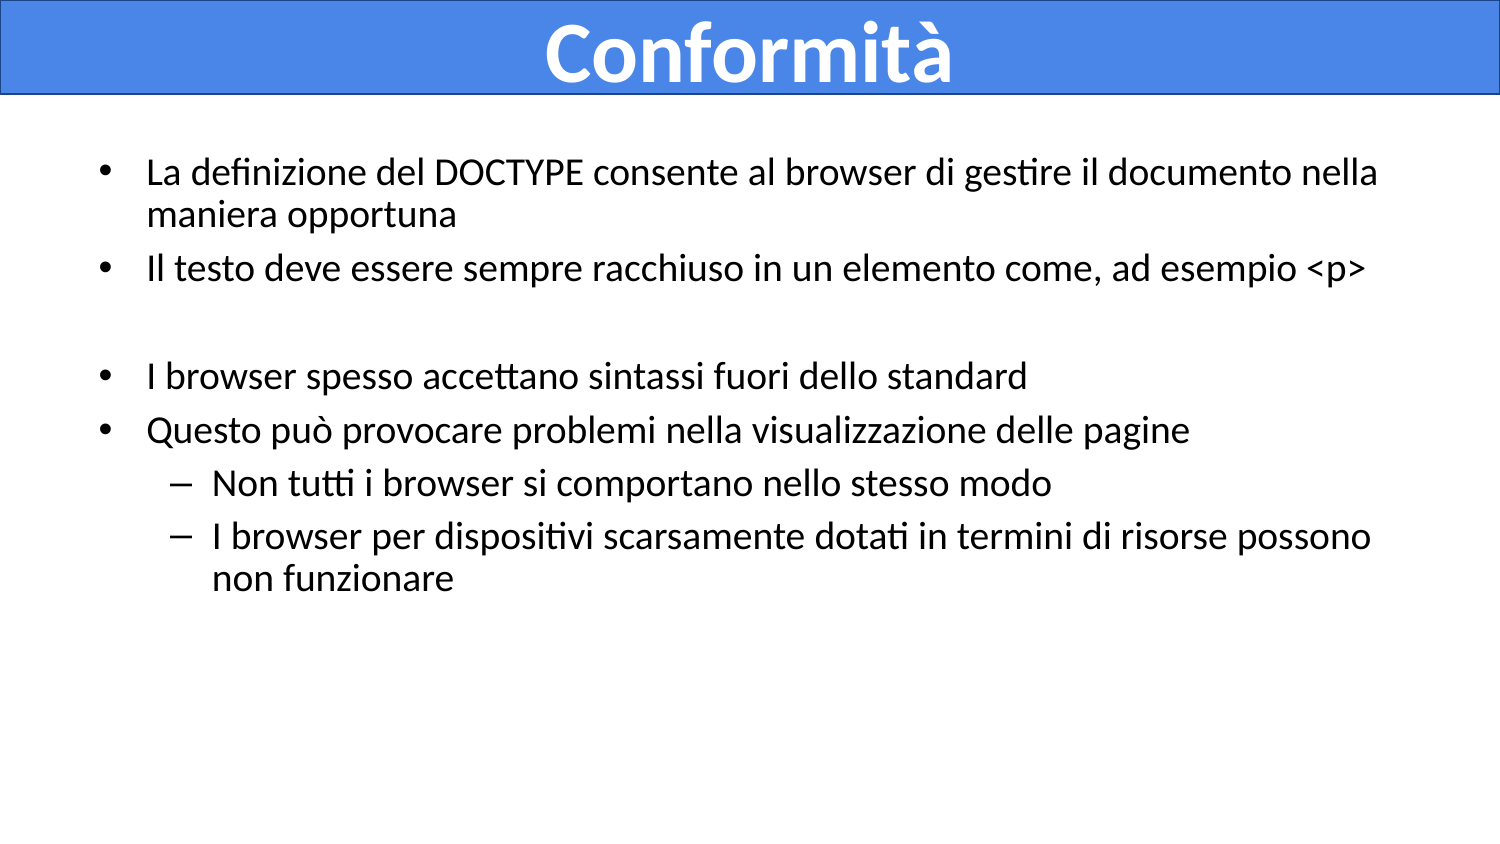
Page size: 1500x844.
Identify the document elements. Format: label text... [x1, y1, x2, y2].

text_box Conformità [0, 0, 1500, 94]
list La definizione del DOCTYPE consente al browser di gestire il documento nella maniera opportuna Il testo deve essere sempre racchiuso in un elemento come, ad esempio <p> I browser spesso accettano sintassi fuori dello standard Questo può provocare problemi nella visualizzazione delle pagine Non tutti i browser si comportano nello stesso modo I browser per dispositivi scarsamente dotati in termini di risorse possono non funzionare [75, 143, 1425, 701]
